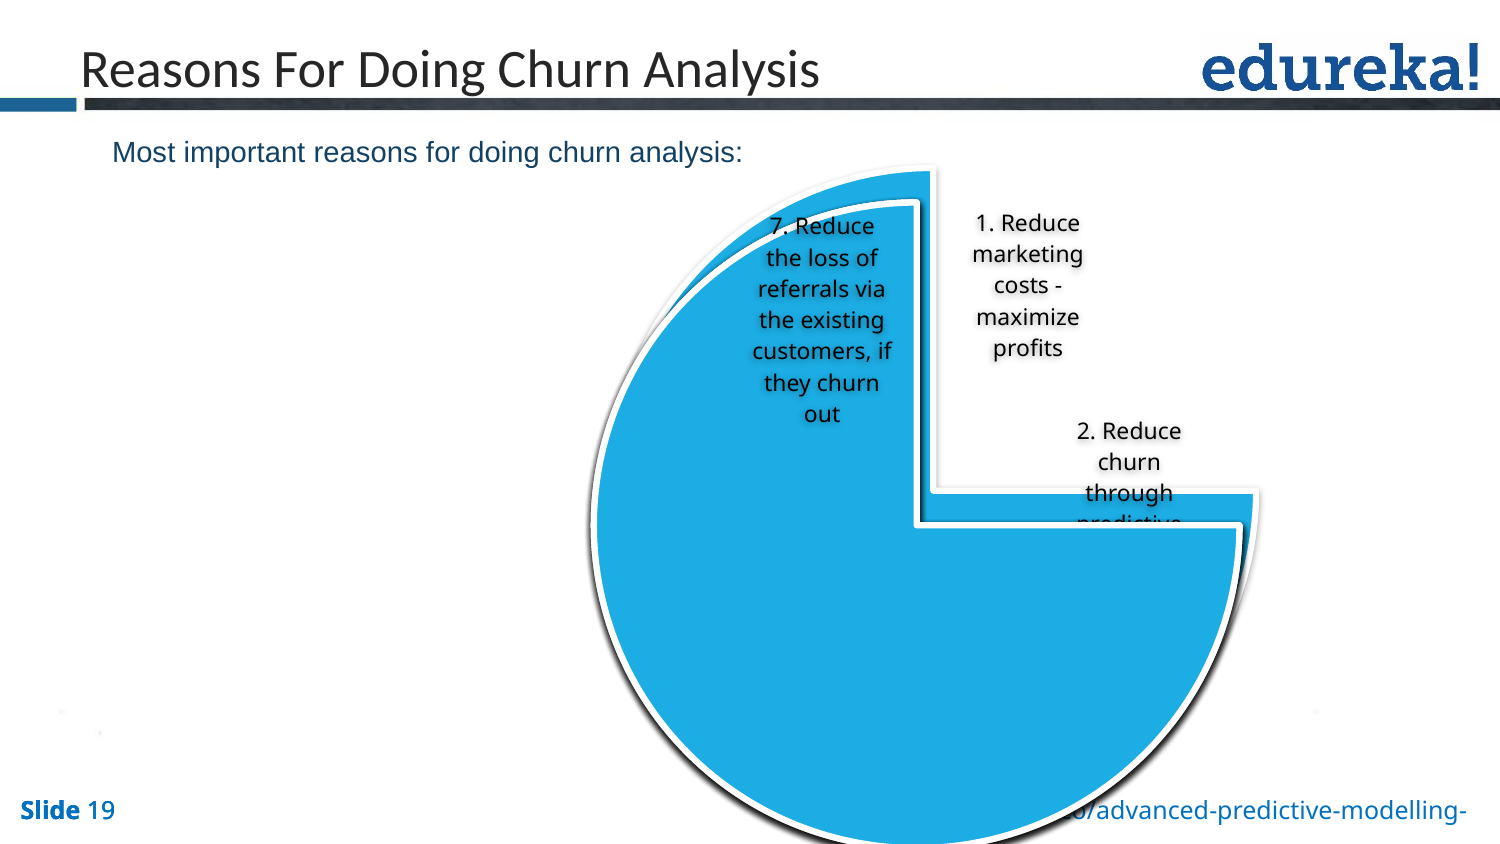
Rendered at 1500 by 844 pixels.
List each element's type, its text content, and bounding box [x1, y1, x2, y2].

text_box Reasons For Doing Churn Analysis [65, 25, 968, 97]
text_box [189, 96, 1500, 844]
picture [0, 0, 1500, 844]
text_box Most important reasons for doing churn analysis: [97, 126, 184, 177]
